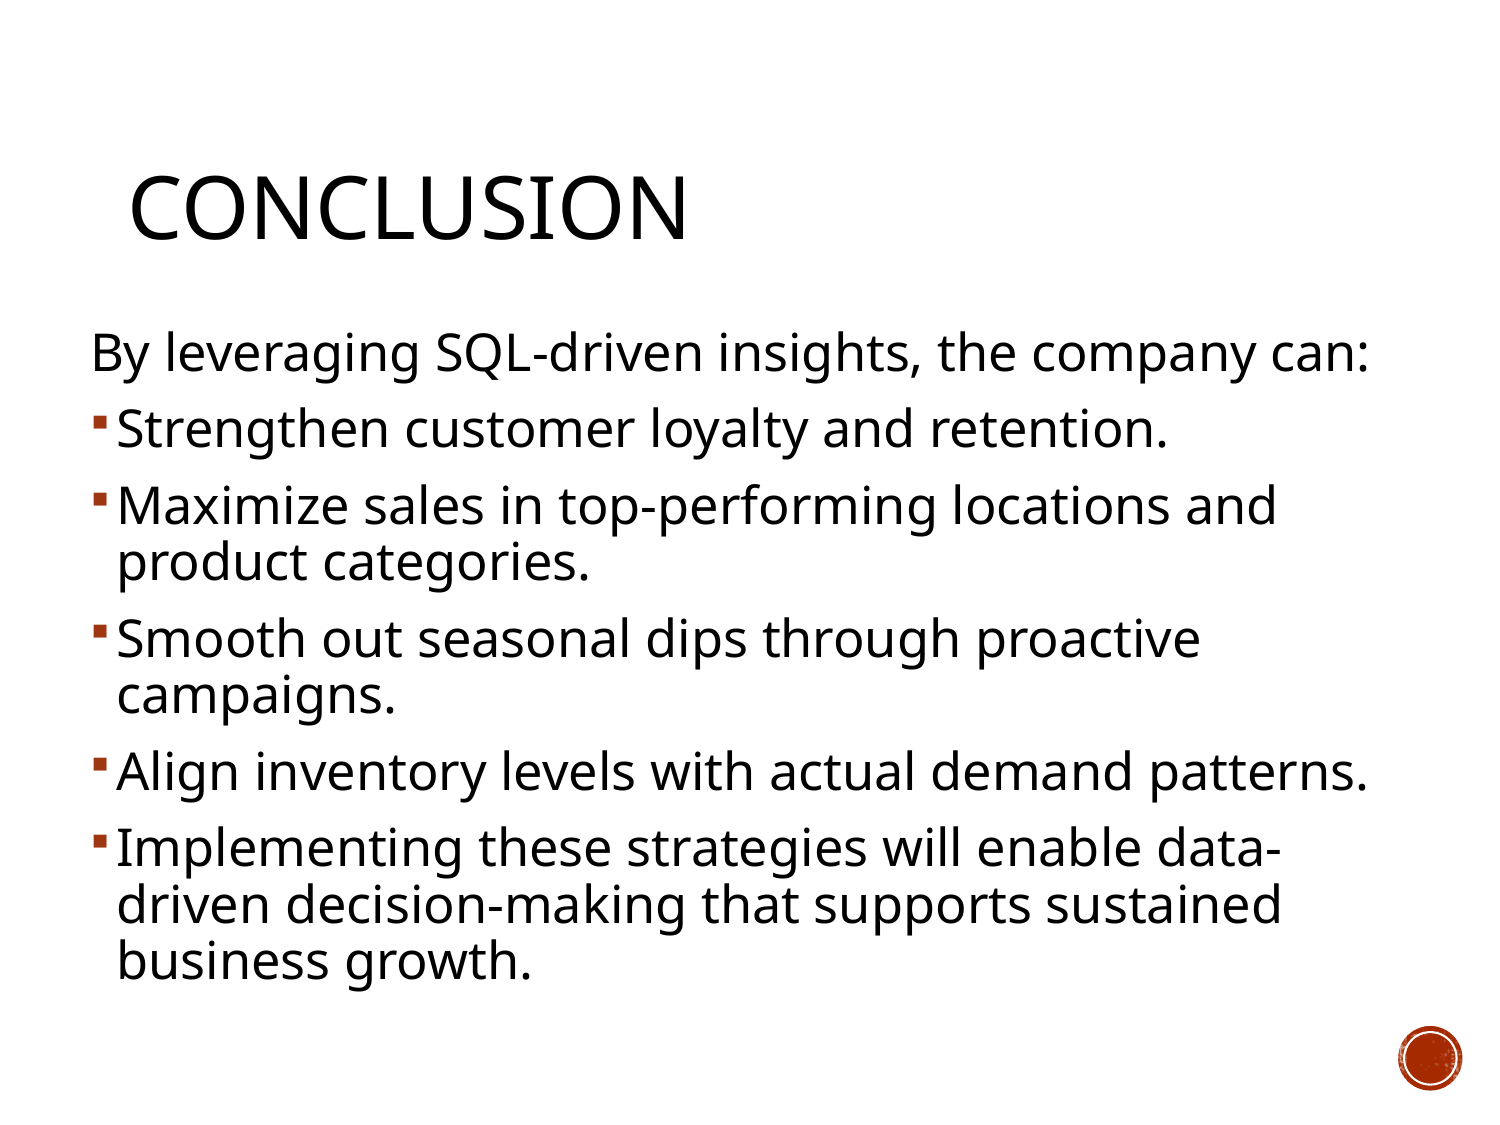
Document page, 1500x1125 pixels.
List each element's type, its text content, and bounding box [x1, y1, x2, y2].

title Conclusion [112, 79, 1388, 262]
list By leveraging SQL-driven insights, the company can: Strengthen customer loyalty and retention. Maximize sales in top-performing locations and product categories. Smooth out seasonal dips through proactive campaigns. Align inventory levels with actual demand patterns. Implementing these strategies will enable data-driven decision-making that supports sustained business growth. [75, 262, 1425, 1081]
